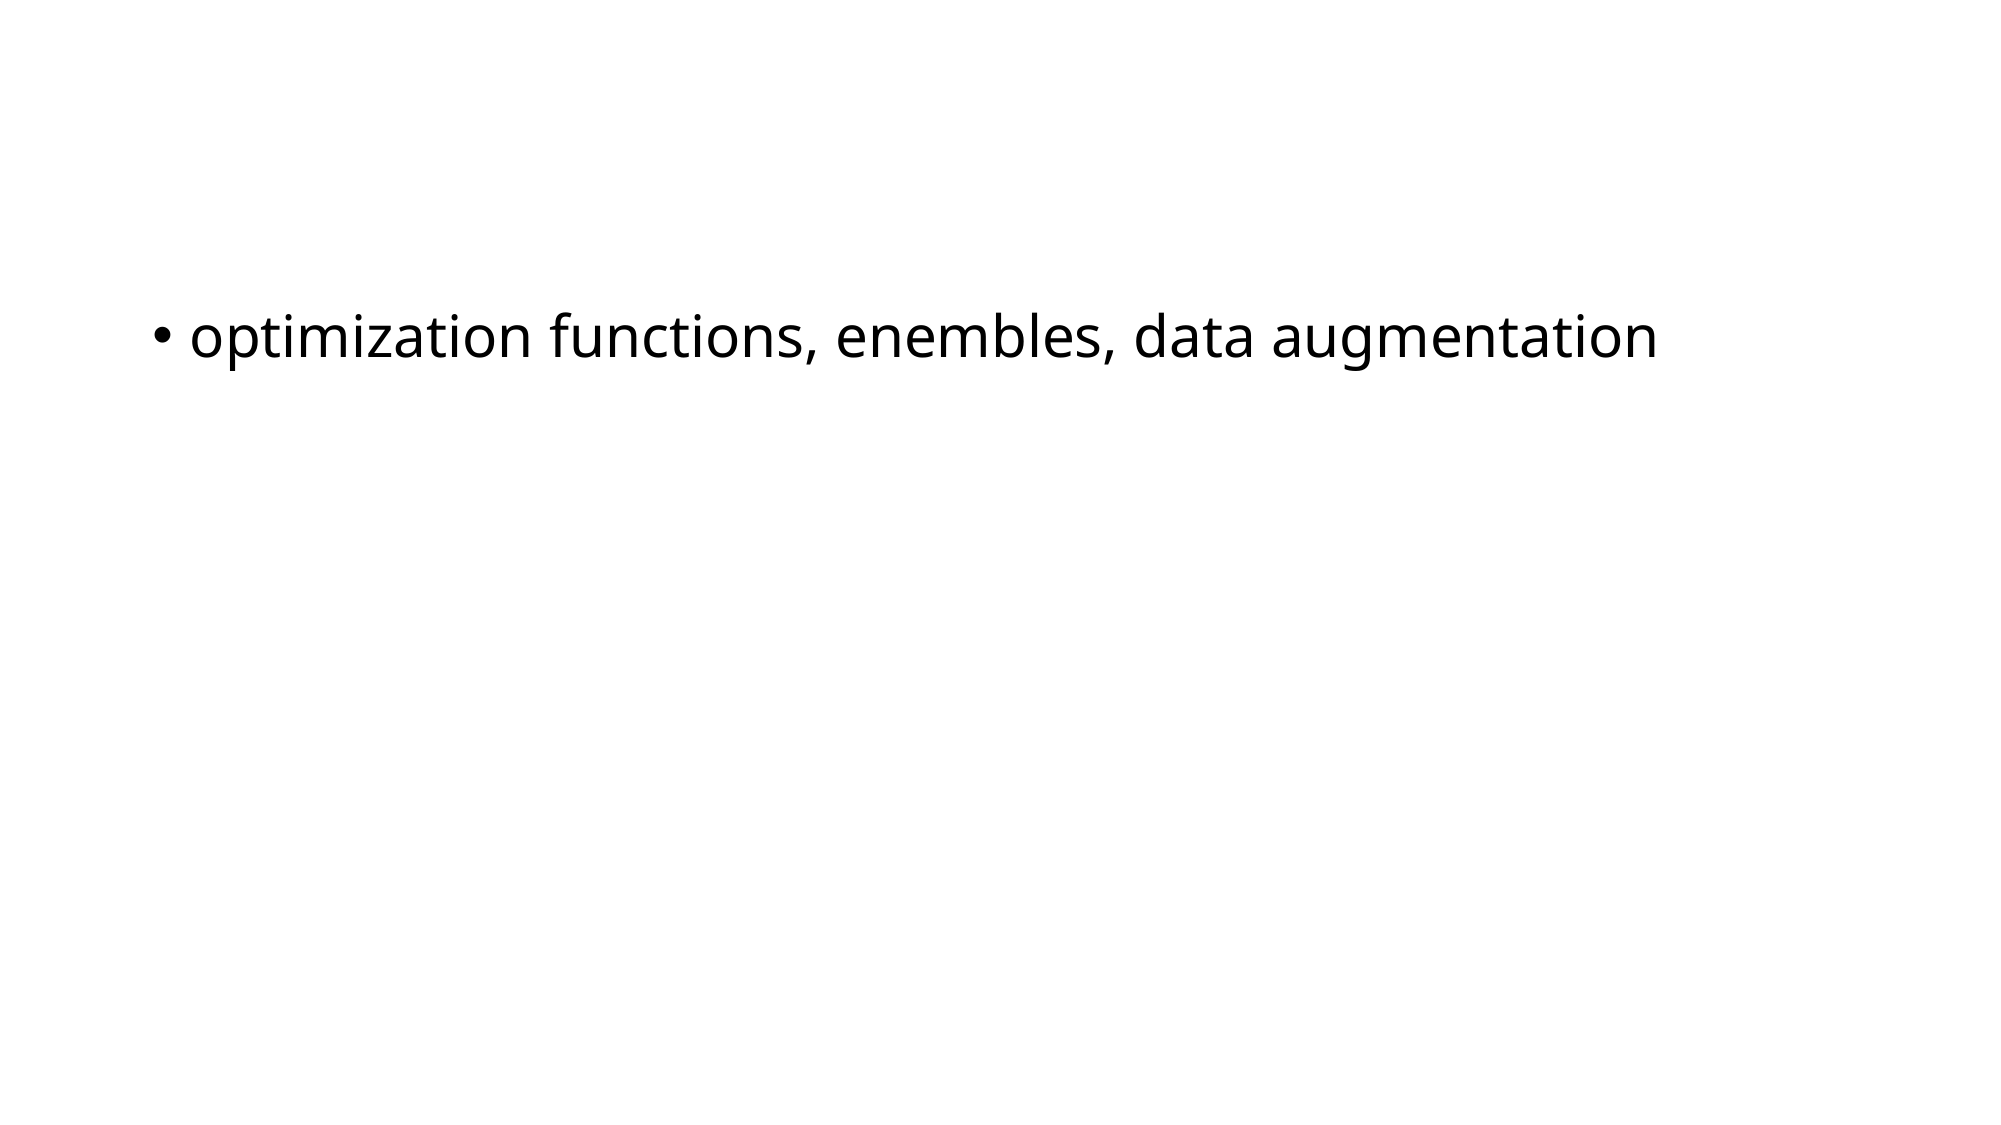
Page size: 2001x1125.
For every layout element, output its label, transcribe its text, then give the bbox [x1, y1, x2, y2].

list optimization functions, enembles, data augmentation [137, 299, 1863, 1014]
